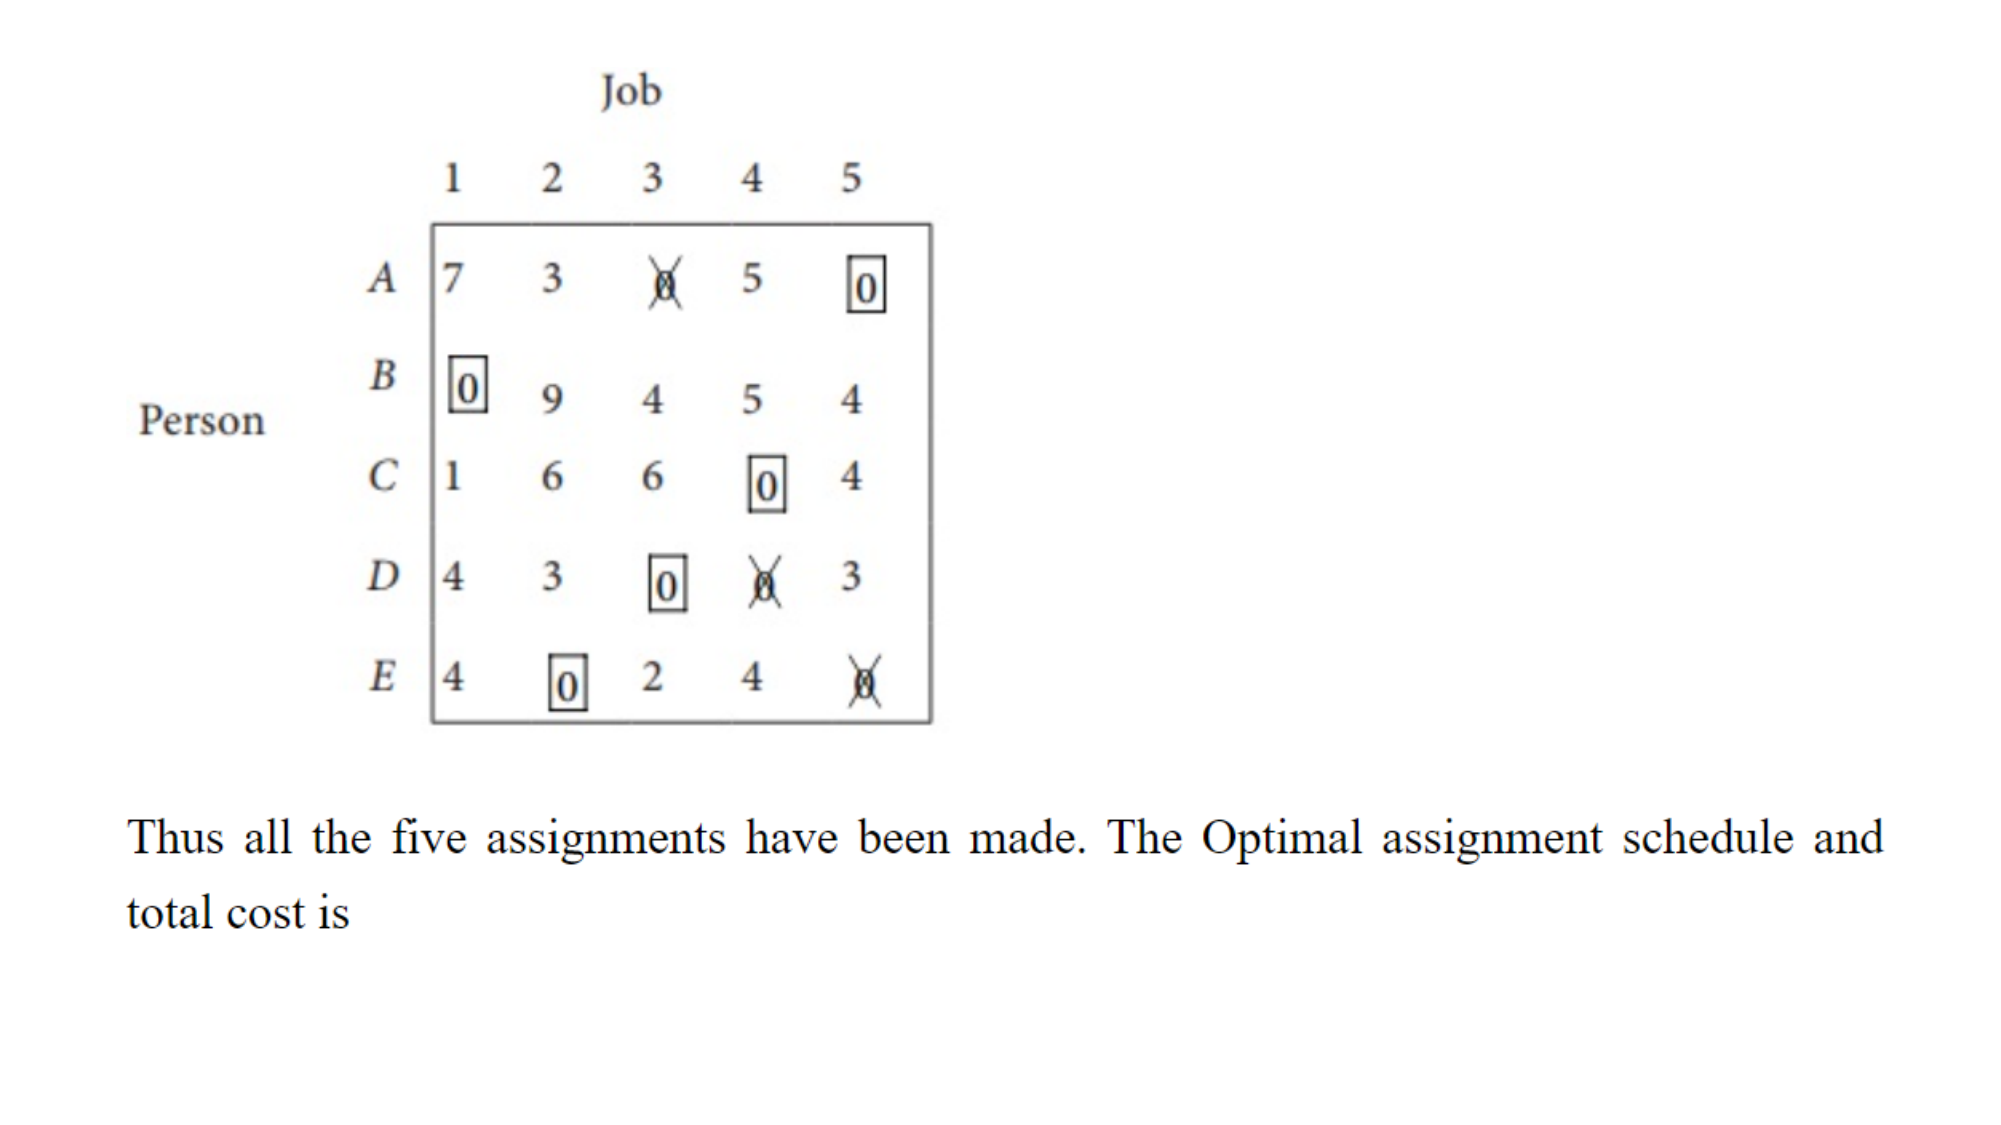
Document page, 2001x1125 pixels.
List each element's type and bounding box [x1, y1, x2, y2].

picture [74, 67, 1926, 967]
